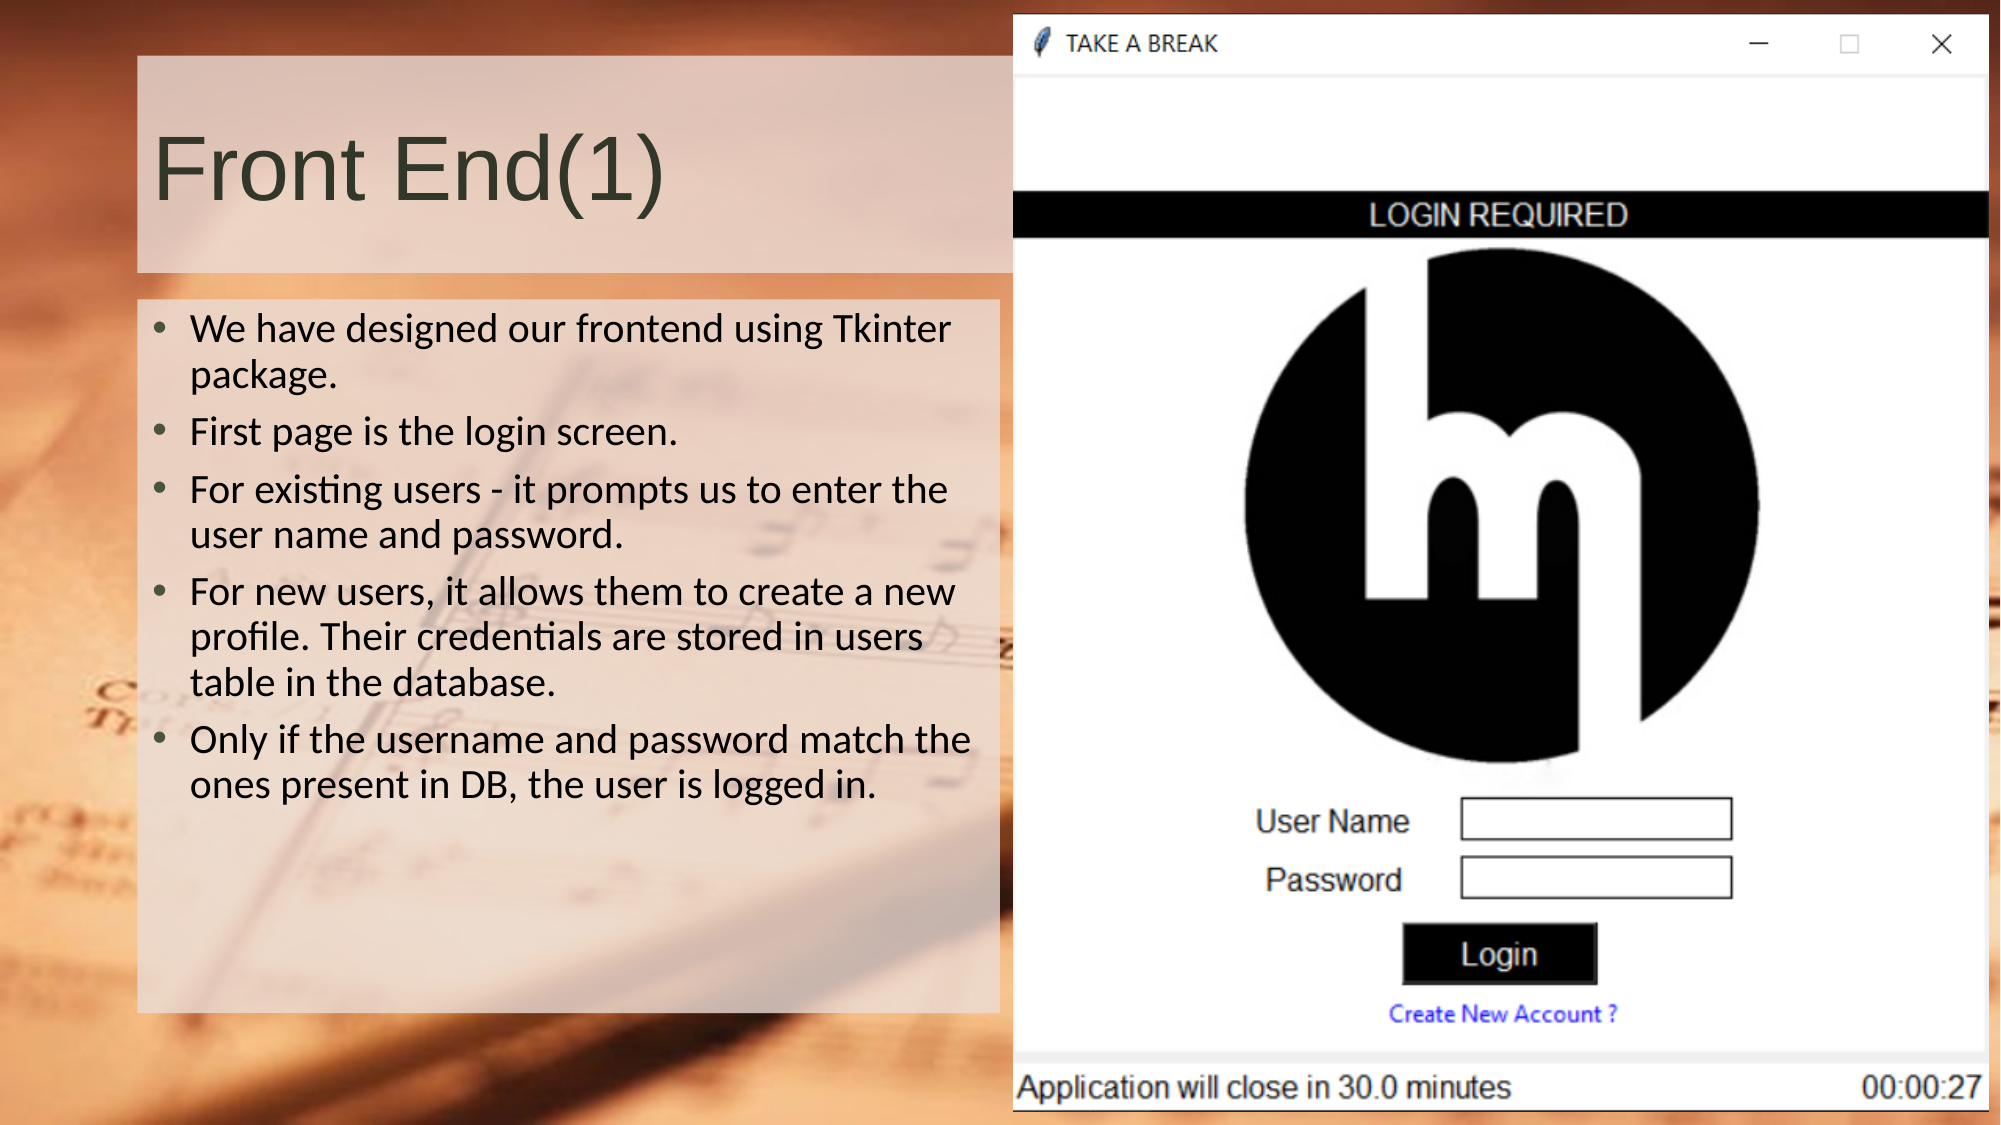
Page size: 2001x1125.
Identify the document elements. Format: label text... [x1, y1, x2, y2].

picture [0, 0, 2001, 1125]
title Front End(1) [137, 55, 1013, 273]
list We have designed our frontend using Tkinter package. First page is the login screen. For existing users - it prompts us to enter the user name and password. For new users, it allows them to create a new profile. Their credentials are stored in users table in the database. Only if the username and password match the ones present in DB, the user is logged in. [137, 299, 1000, 1014]
